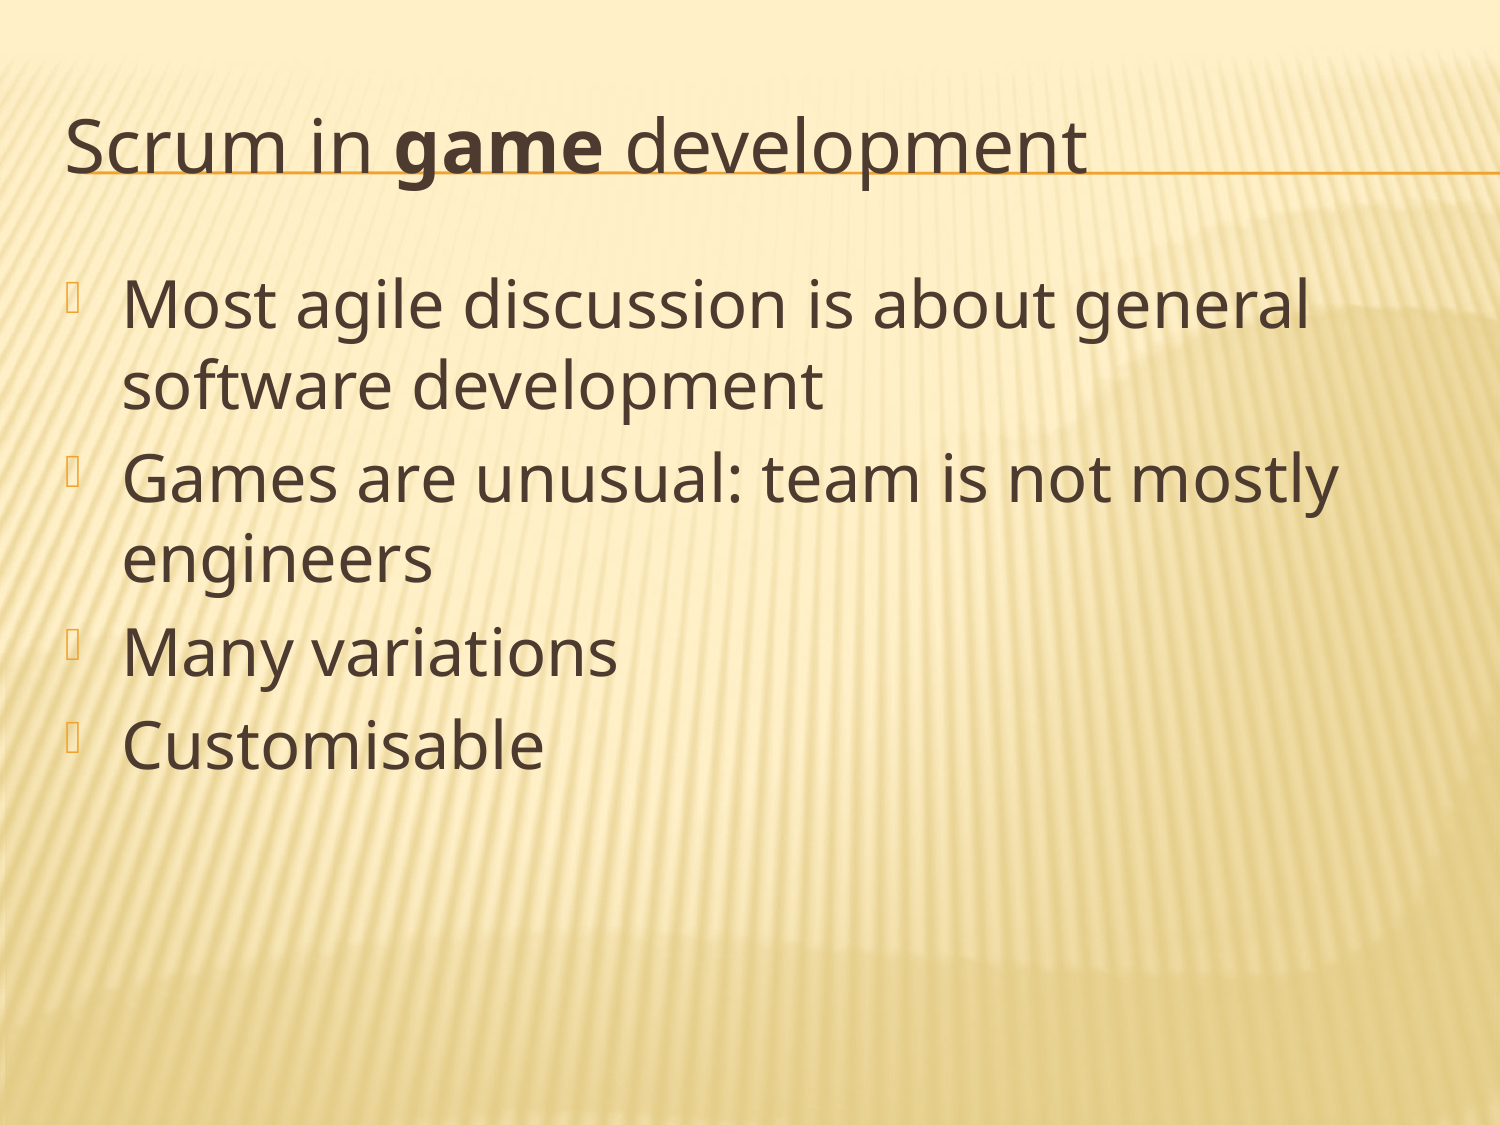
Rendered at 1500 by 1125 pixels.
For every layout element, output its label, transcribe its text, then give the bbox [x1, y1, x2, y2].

title Scrum in game development [50, 75, 1475, 213]
list Most agile discussion is about general software development Games are unusual: team is not mostly engineers Many variations Customisable [50, 254, 1475, 998]
